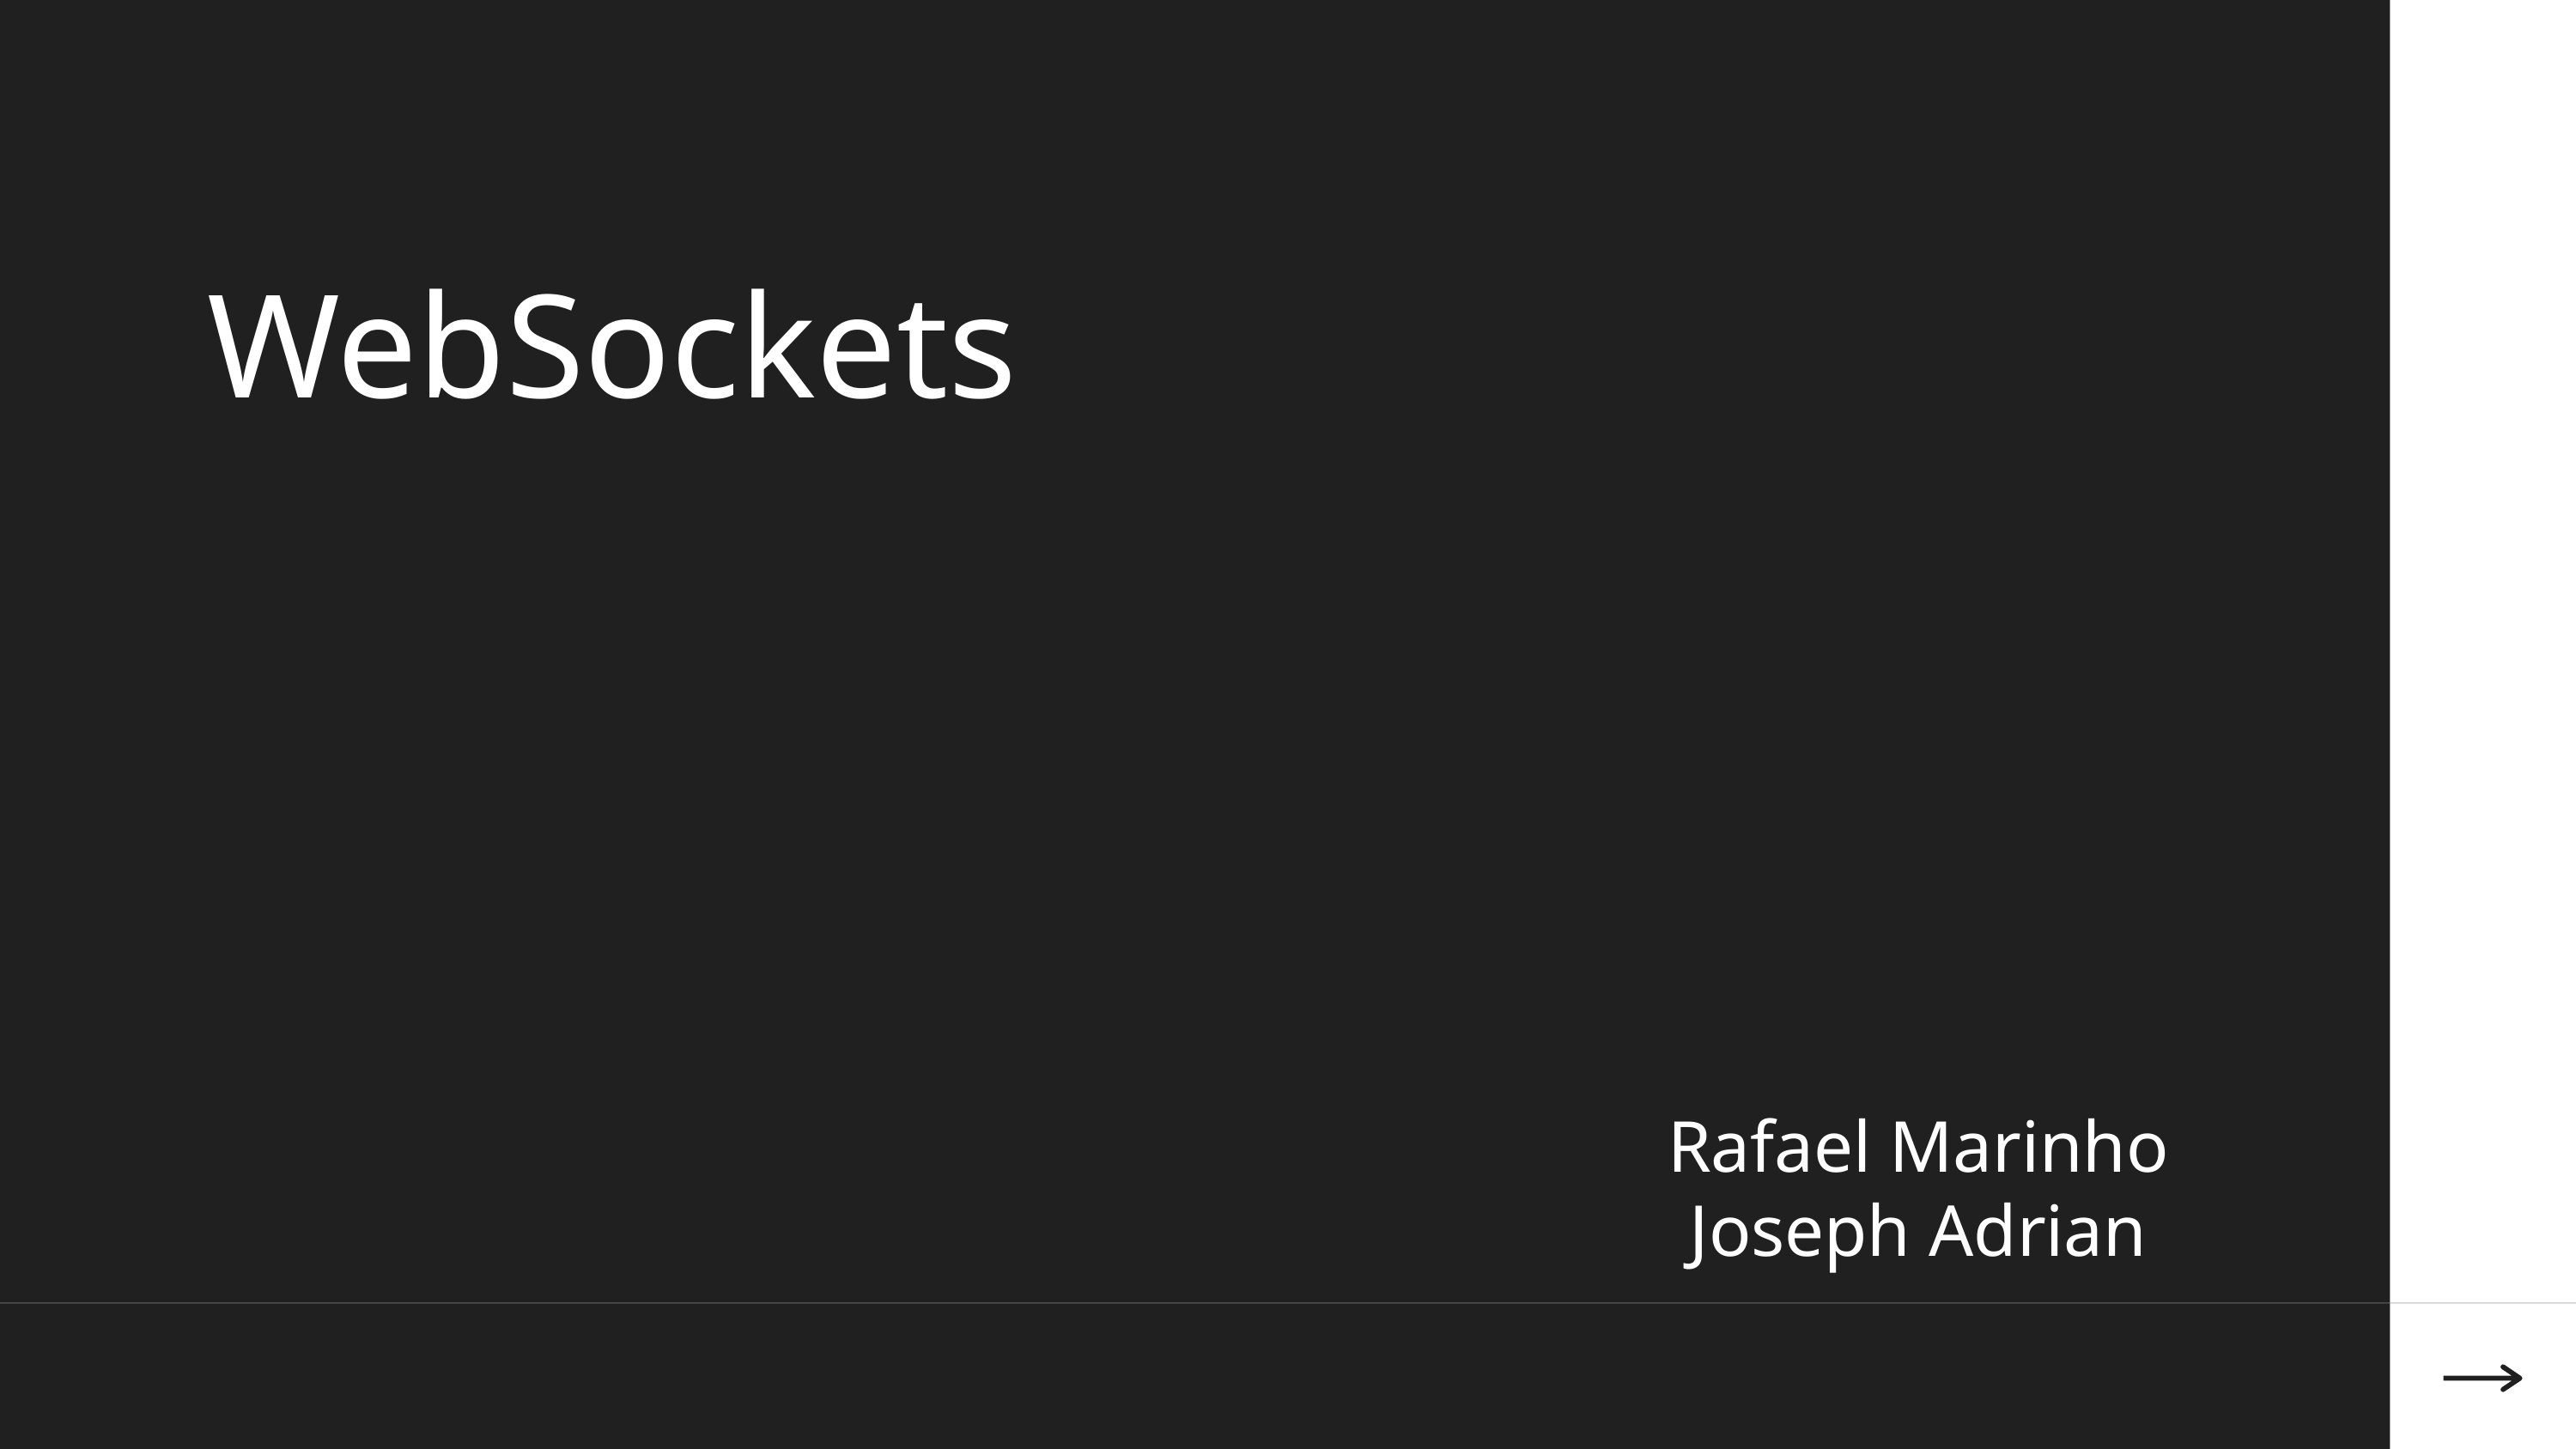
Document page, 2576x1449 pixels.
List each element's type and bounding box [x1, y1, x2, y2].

text_box [2390, 1304, 2576, 1449]
text_box [2390, 0, 2576, 1302]
text_box [1510, 1048, 2327, 1345]
text_box [206, 144, 1871, 582]
text_box [2443, 1364, 2523, 1392]
